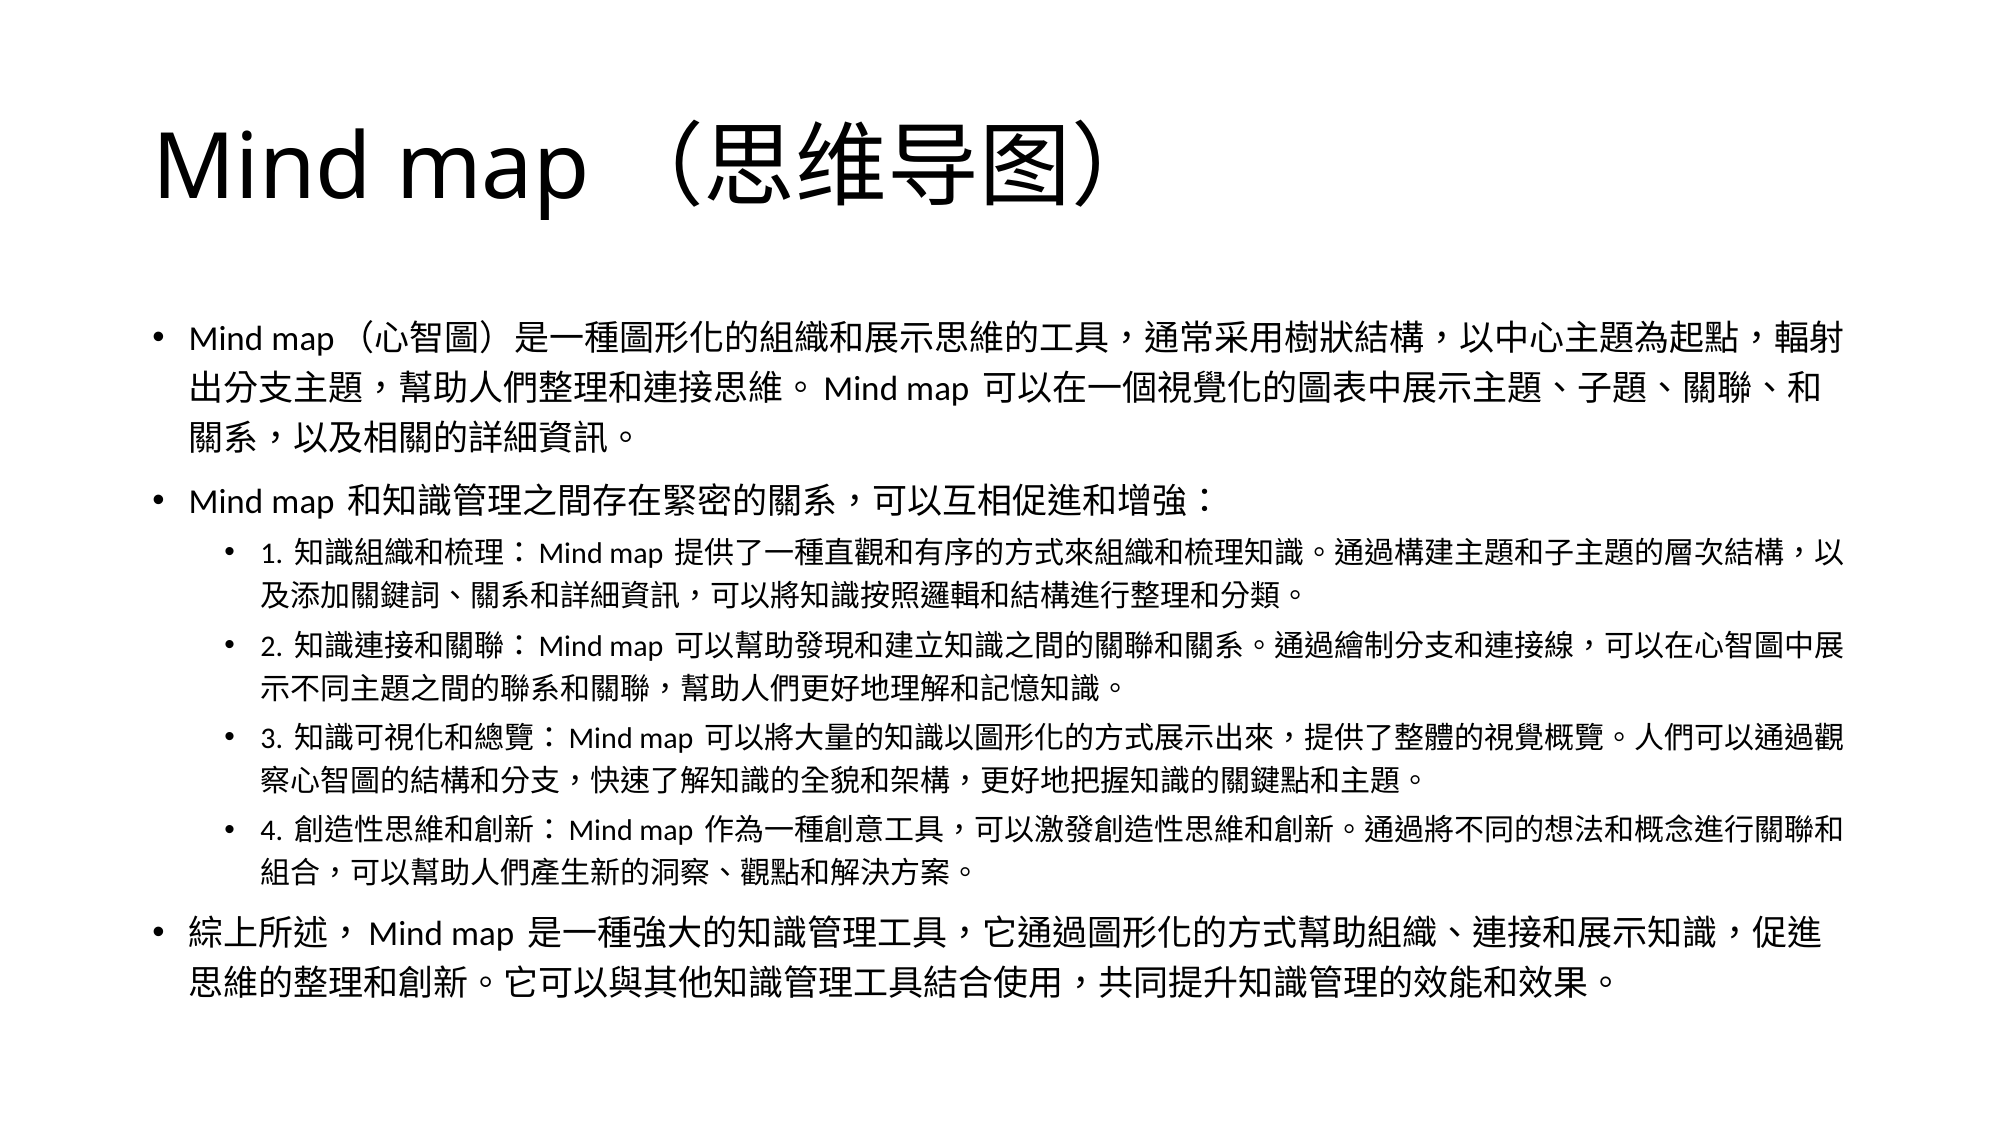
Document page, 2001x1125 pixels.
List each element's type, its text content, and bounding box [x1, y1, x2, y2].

title Mind map（思维导图） [137, 59, 1863, 278]
list Mind map（心智圖）是一種圖形化的組織和展示思維的工具，通常采用樹狀結構，以中心主題為起點，輻射出分支主題，幫助人們整理和連接思維。Mind map 可以在一個視覺化的圖表中展示主題、子題、關聯、和關系，以及相關的詳細資訊。 Mind map 和知識管理之間存在緊密的關系，可以互相促進和增強： 1. 知識組織和梳理：Mind map 提供了一種直觀和有序的方式來組織和梳理知識。通過構建主題和子主題的層次結構，以及添加關鍵詞、關系和詳細資訊，可以將知識按照邏輯和結構進行整理和分類。 2. 知識連接和關聯：Mind map 可以幫助發現和建立知識之間的關聯和關系。通過繪制分支和連接線，可以在心智圖中展示不同主題之間的聯系和關聯，幫助人們更好地理解和記憶知識。 3. 知識可視化和總覽：Mind map 可以將大量的知識以圖形化的方式展示出來，提供了整體的視覺概覽。人們可以通過觀察心智圖的結構和分支，快速了解知識的全貌和架構，更好地把握知識的關鍵點和主題。 4. 創造性思維和創新：Mind map 作為一種創意工具，可以激發創造性思維和創新。通過將不同的想法和概念進行關聯和組合，可以幫助人們產生新的洞察、觀點和解決方案。 綜上所述，Mind map 是一種強大的知識管理工具，它通過圖形化的方式幫助組織、連接和展示知識，促進思維的整理和創新。它可以與其他知識管理工具結合使用，共同提升知識管理的效能和效果。 [137, 299, 1863, 1014]
